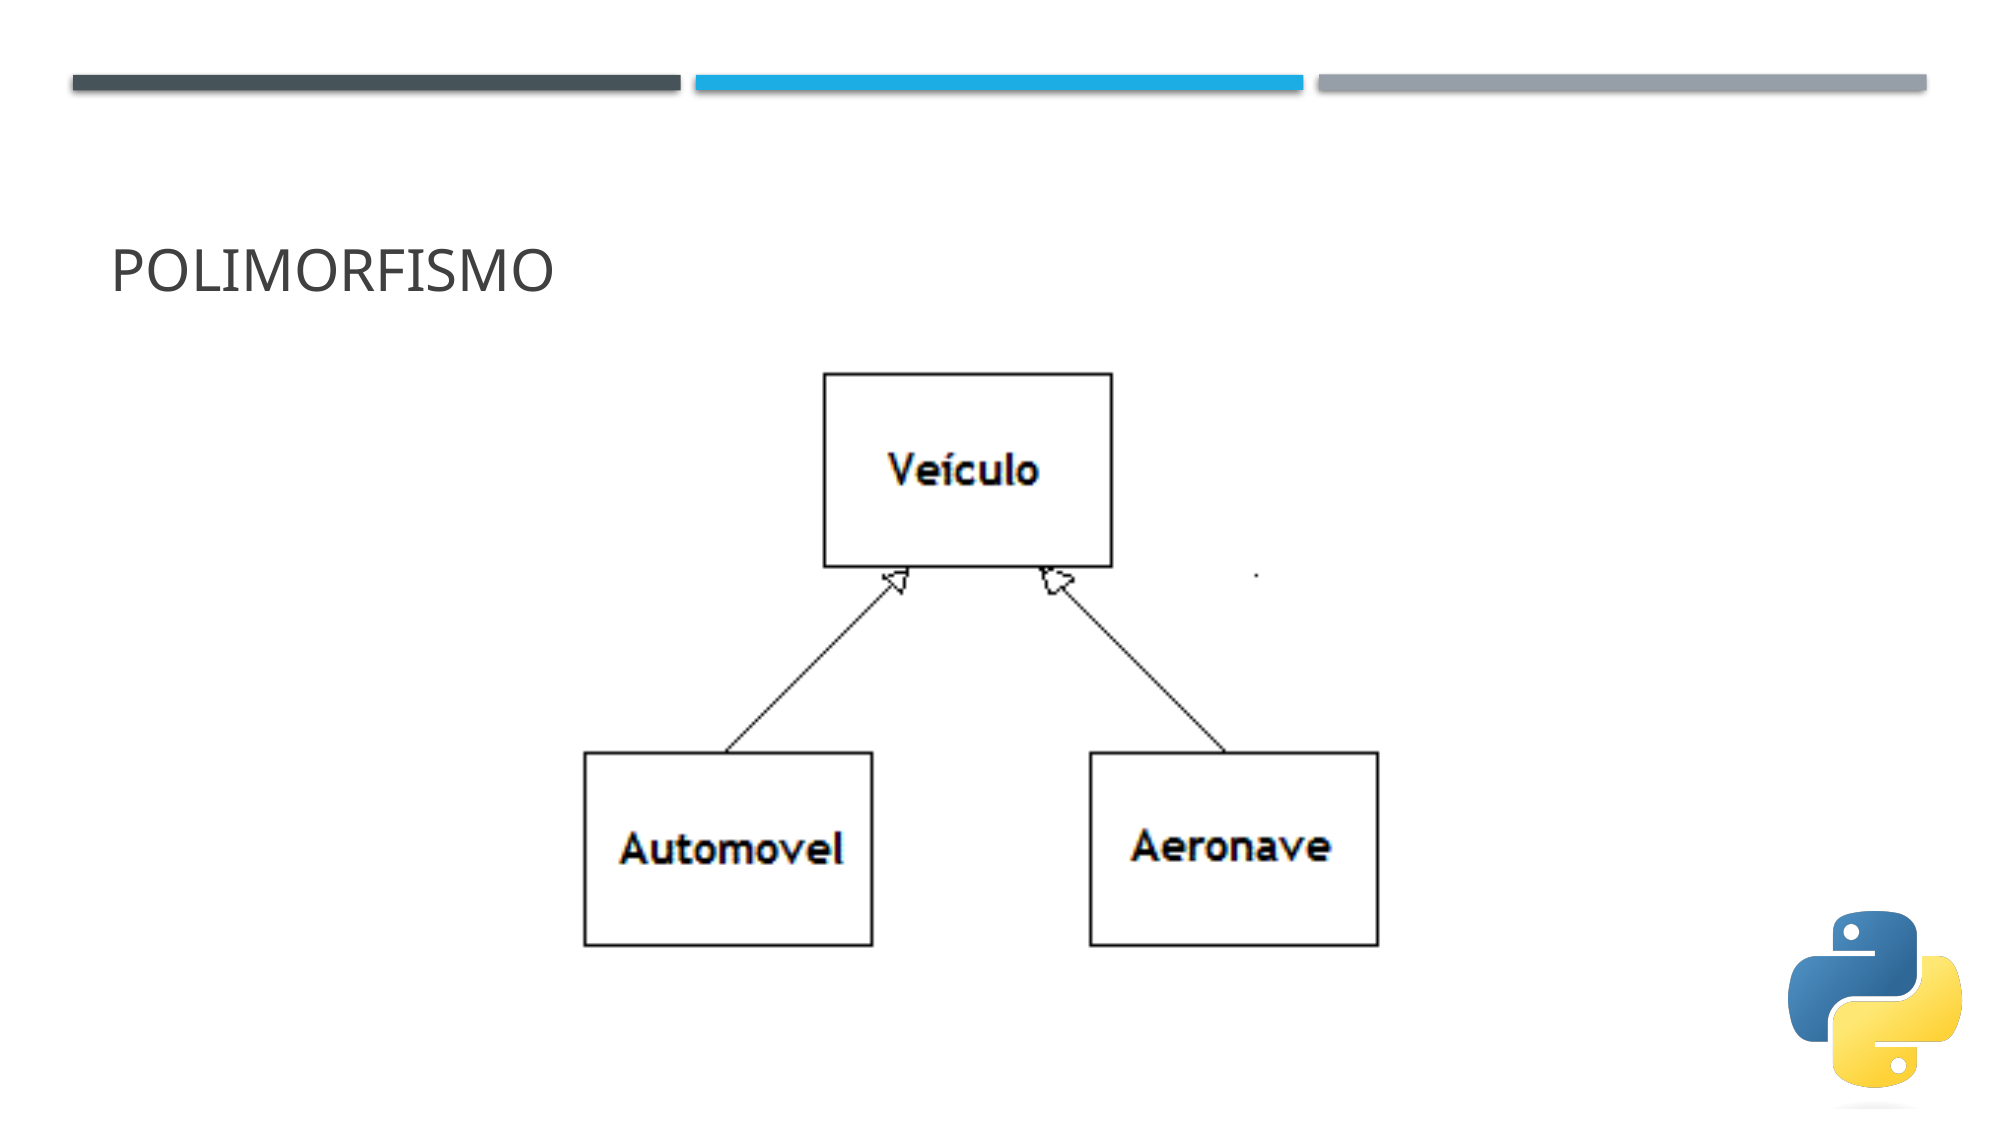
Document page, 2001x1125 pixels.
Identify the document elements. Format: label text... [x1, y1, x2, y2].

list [548, 353, 1452, 1011]
picture [1787, 910, 1969, 1109]
title POLIMORFISMO [95, 115, 1905, 311]
